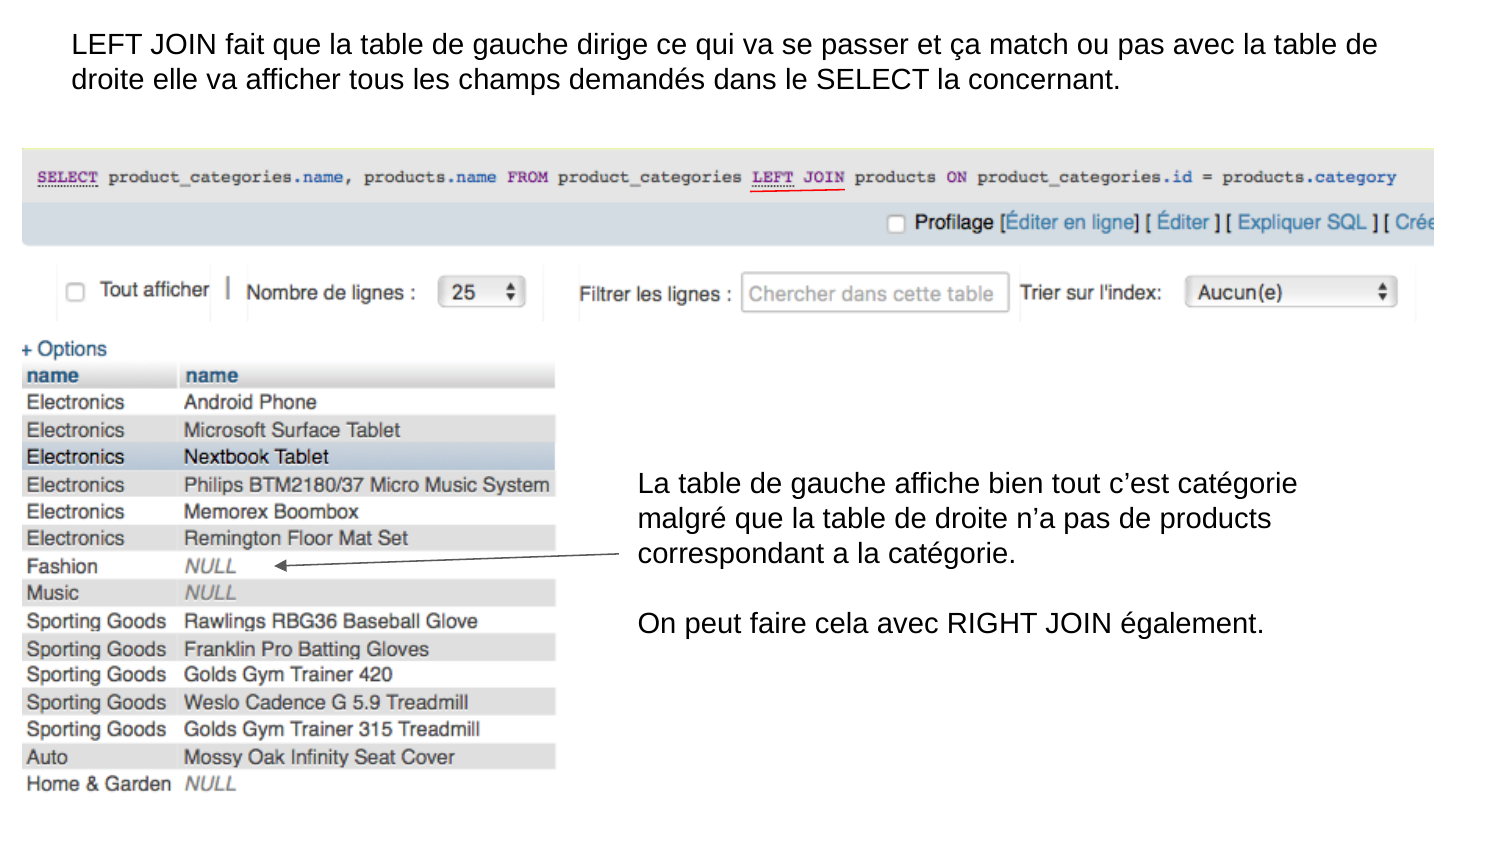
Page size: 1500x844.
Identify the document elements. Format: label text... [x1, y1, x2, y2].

text_box LEFT JOIN fait que la table de gauche dirige ce qui va se passer et ça match ou pas avec la table de droite elle va afficher tous les champs demandés dans le SELECT la concernant. [56, 10, 1451, 123]
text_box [273, 553, 619, 567]
picture [21, 148, 1434, 813]
